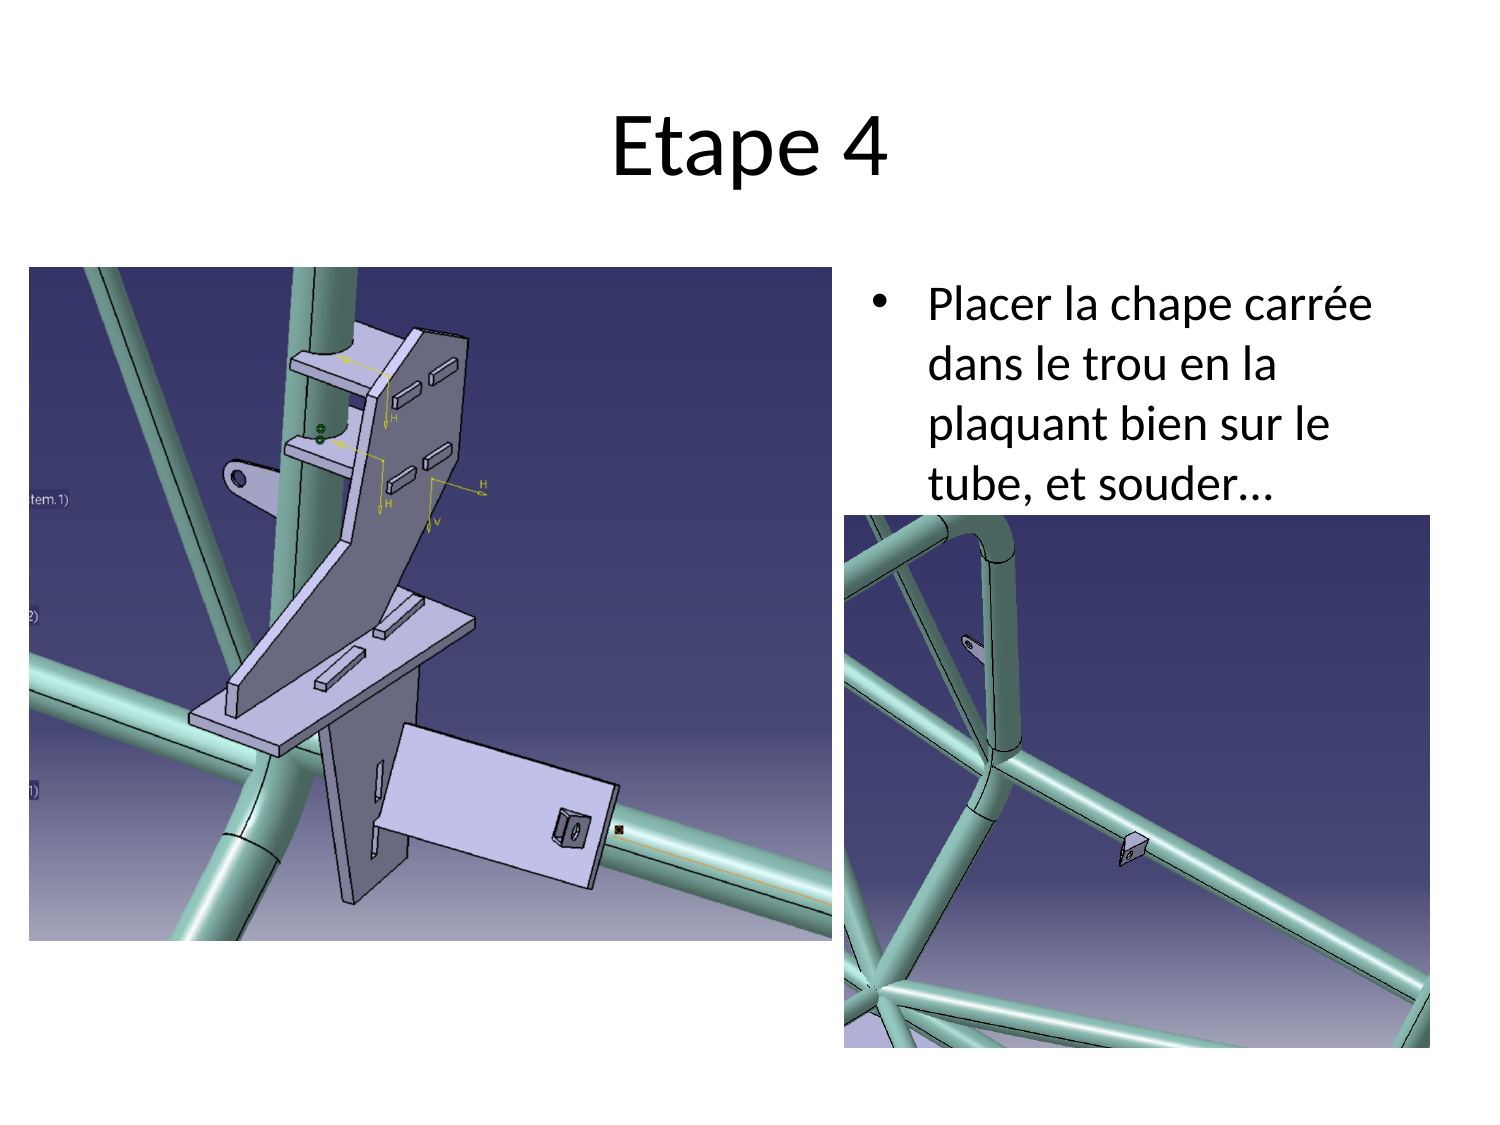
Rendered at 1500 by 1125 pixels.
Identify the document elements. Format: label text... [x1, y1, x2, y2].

picture [844, 514, 1430, 1048]
list Placer la chape carrée dans le trou en la plaquant bien sur le tube, et souder… [856, 262, 1425, 513]
title Etape 4 [75, 45, 1425, 233]
picture [29, 266, 832, 941]
